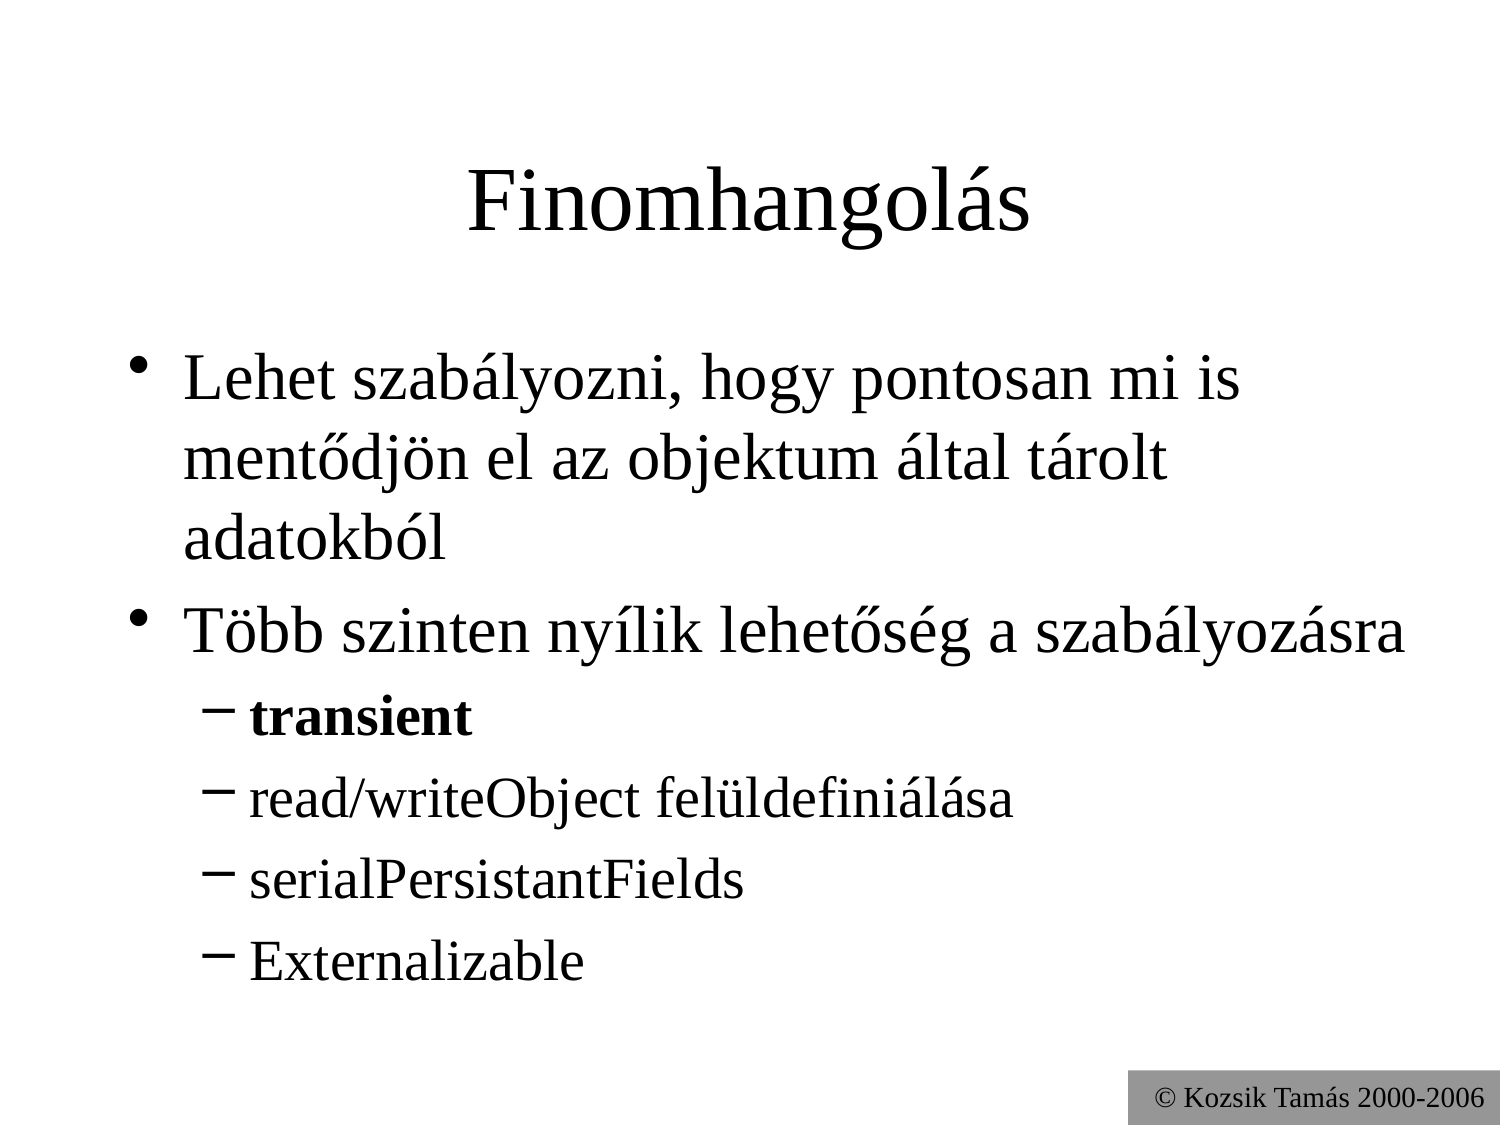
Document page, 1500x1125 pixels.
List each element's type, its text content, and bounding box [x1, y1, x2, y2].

title Finomhangolás [112, 99, 1388, 288]
list Lehet szabályozni, hogy pontosan mi is mentődjön el az objektum által tárolt adatokból Több szinten nyílik lehetőség a szabályozásra transient read/writeObject felüldefiniálása serialPersistantFields Externalizable [112, 324, 1438, 1025]
footer © Kozsik Tamás 2000-2006 [1128, 1070, 1500, 1125]
